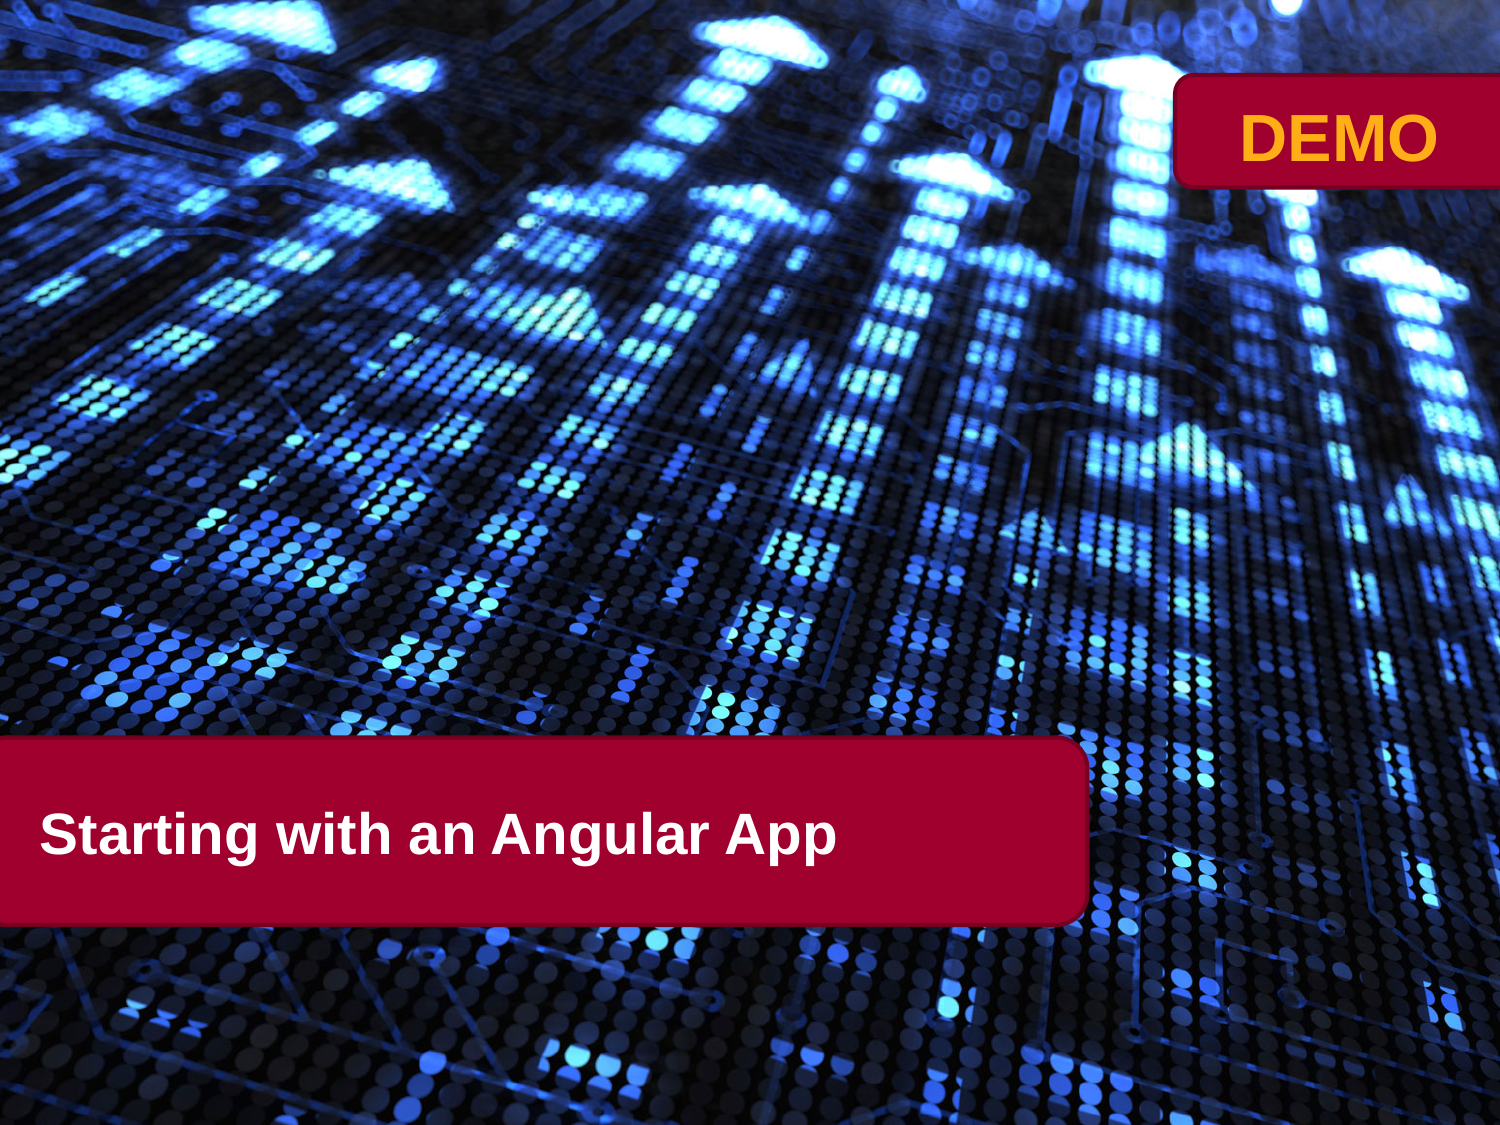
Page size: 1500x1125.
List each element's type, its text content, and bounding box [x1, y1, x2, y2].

picture [0, 0, 1500, 1125]
title Starting with an Angular App [24, 750, 1063, 913]
